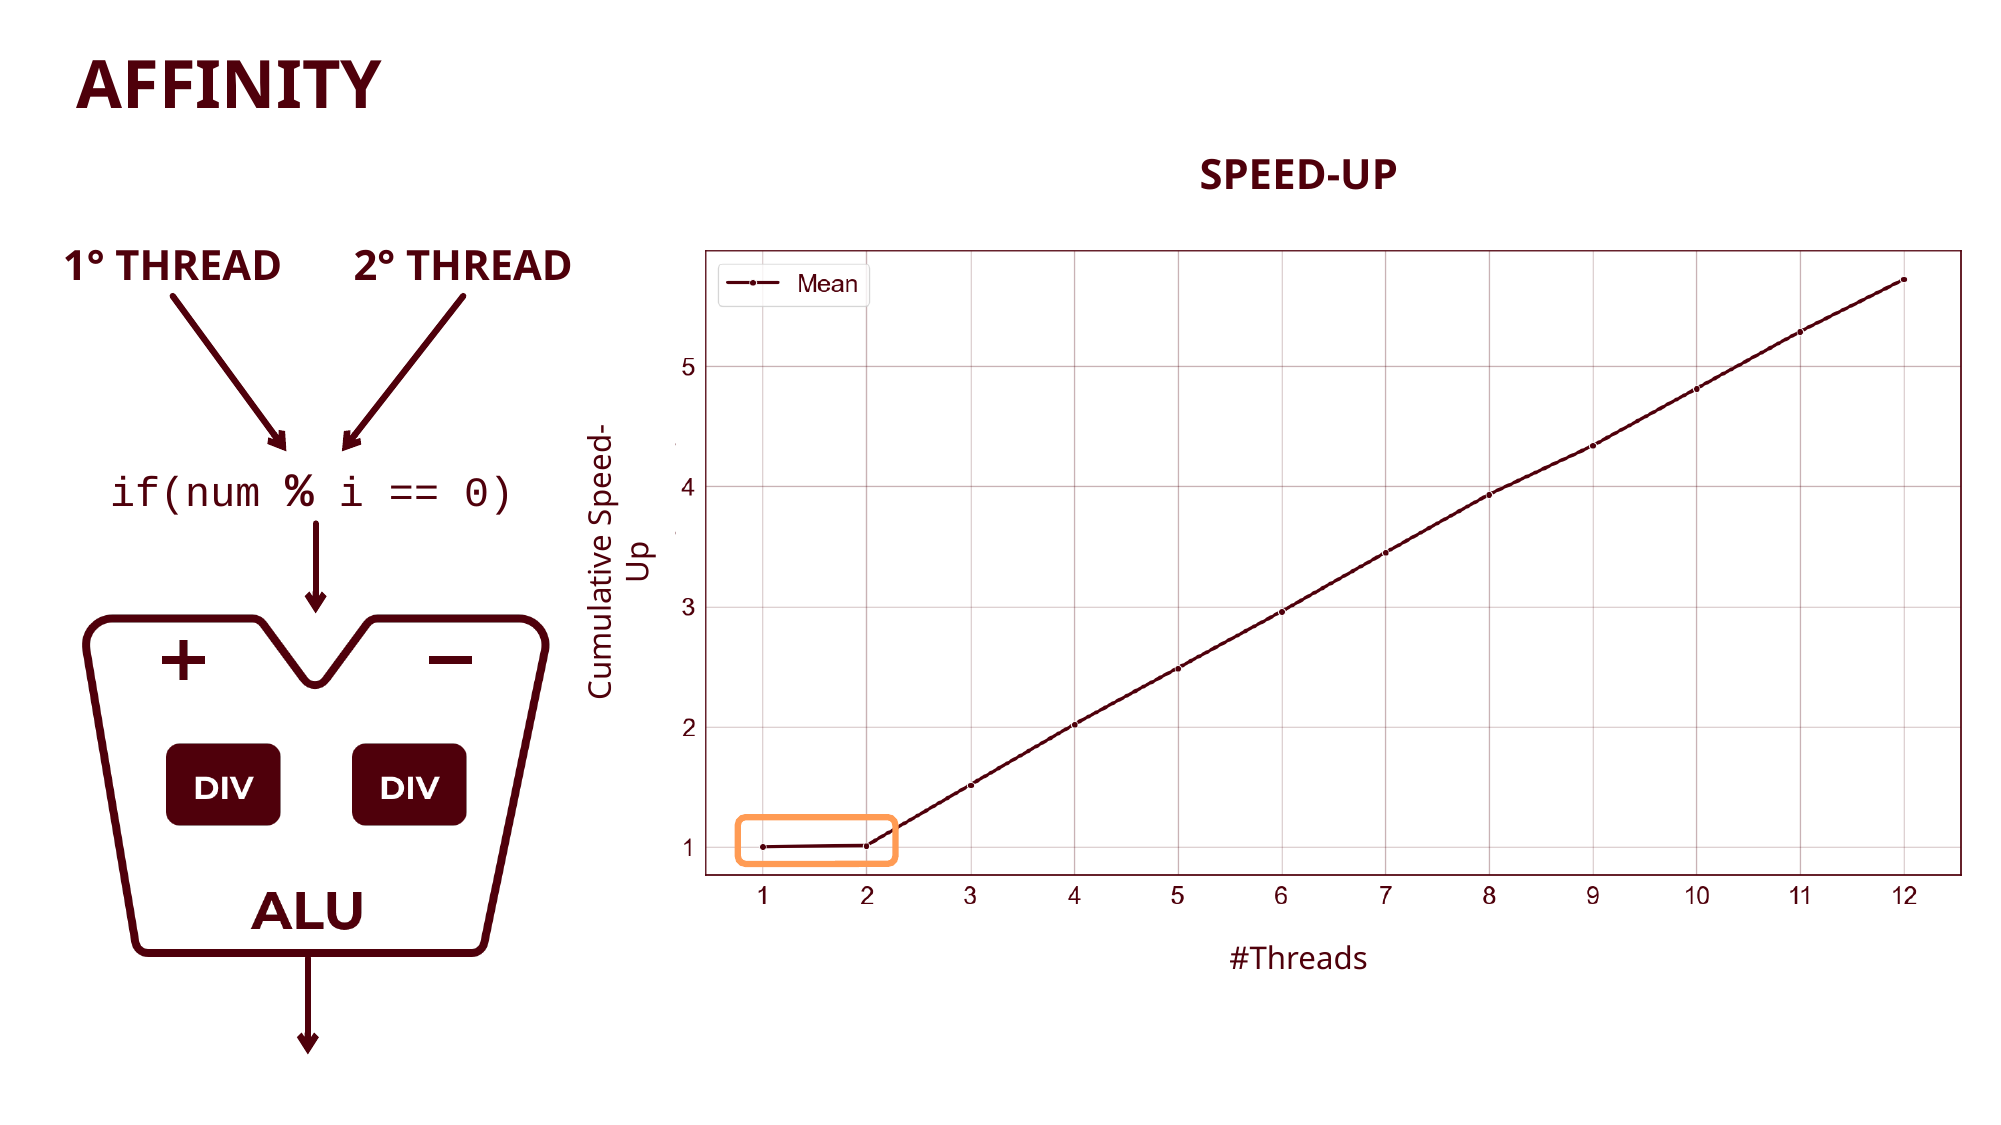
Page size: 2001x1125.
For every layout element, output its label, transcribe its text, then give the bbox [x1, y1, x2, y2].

text_box #Threads [924, 931, 1674, 984]
picture [675, 243, 1968, 909]
picture [81, 613, 551, 958]
text_box 2° THREAD [328, 231, 599, 297]
text_box 1° THREAD [37, 231, 308, 297]
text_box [341, 296, 464, 452]
text_box AFFINITY [0, 34, 485, 129]
text_box SPEED-UP [1117, 140, 1480, 206]
text_box if(num % i == 0) [95, 451, 536, 524]
text_box Cumulative Speed-Up [572, 406, 662, 719]
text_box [172, 296, 287, 452]
